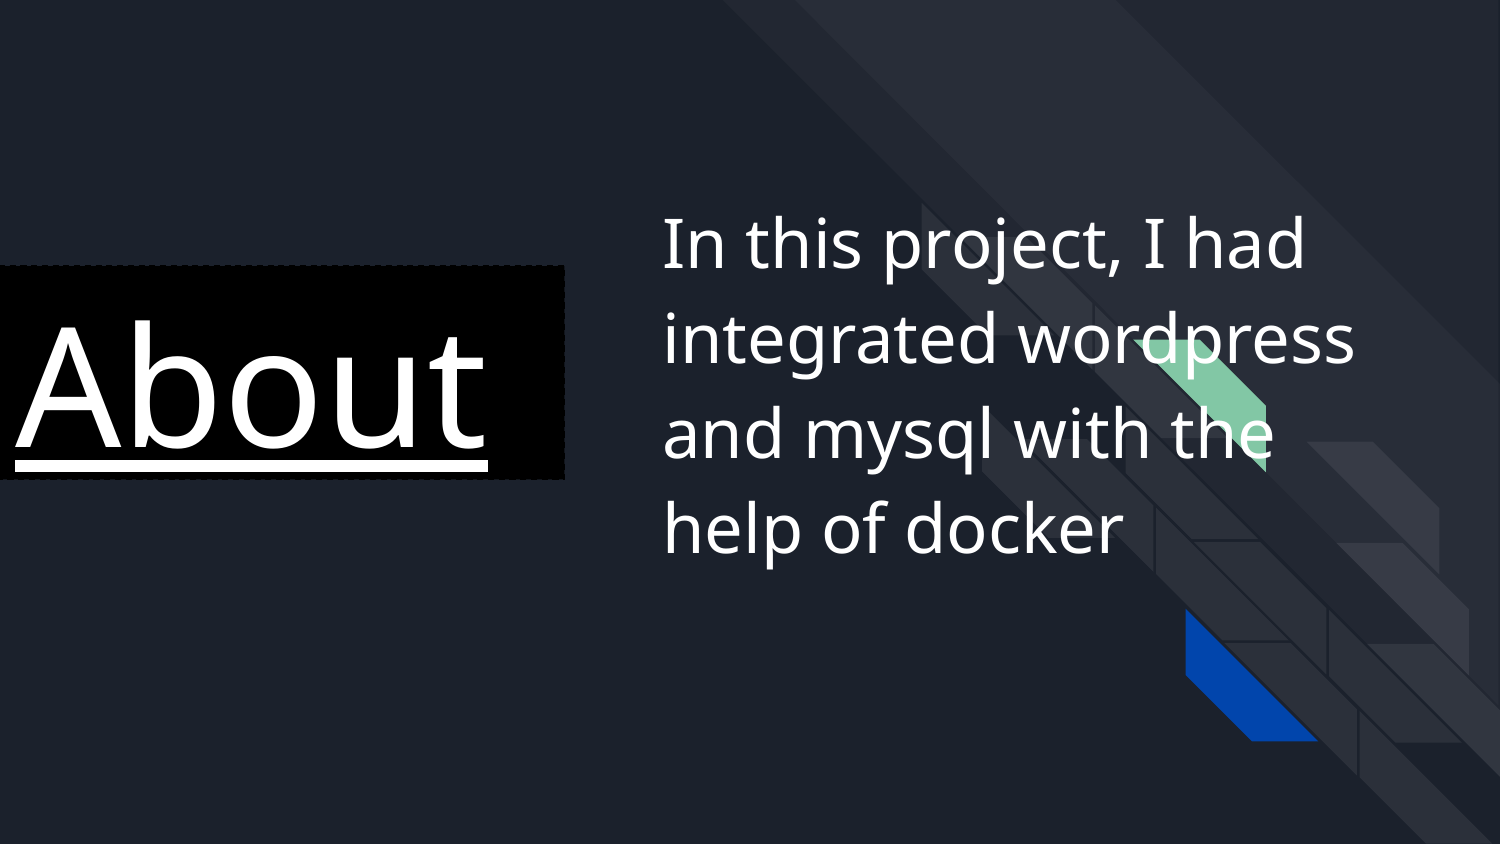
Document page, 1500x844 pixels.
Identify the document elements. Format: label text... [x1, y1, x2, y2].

list In this project, I had integrated wordpress and mysql with the help of docker [647, 172, 1431, 373]
title About [0, 266, 565, 480]
